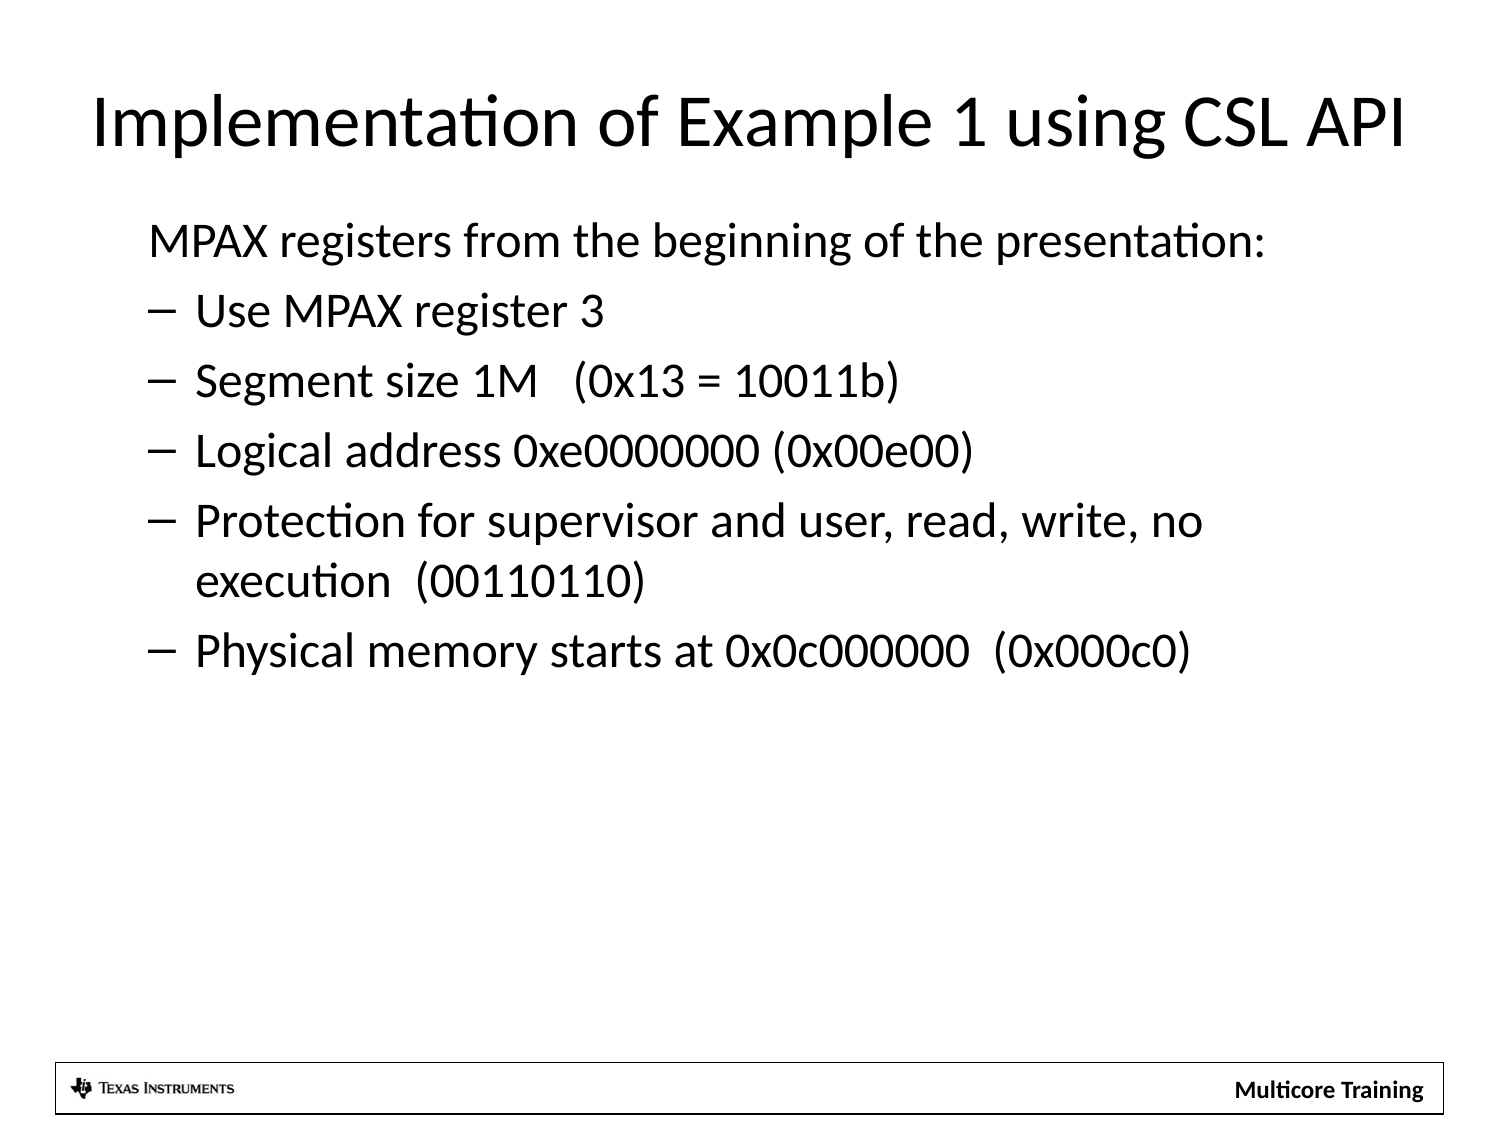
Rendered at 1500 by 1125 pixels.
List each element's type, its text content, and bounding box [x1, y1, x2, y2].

title Implementation of Example 1 using CSL API [74, 44, 1426, 188]
list MPAX registers from the beginning of the presentation: Use MPAX register 3 Segment size 1M (0x13 = 10011b) Logical address 0xe0000000 (0x00e00) Protection for supervisor and user, read, write, no execution (00110110) Physical memory starts at 0x0c000000 (0x000c0) [74, 199, 1426, 1001]
picture [59, 1066, 245, 1110]
